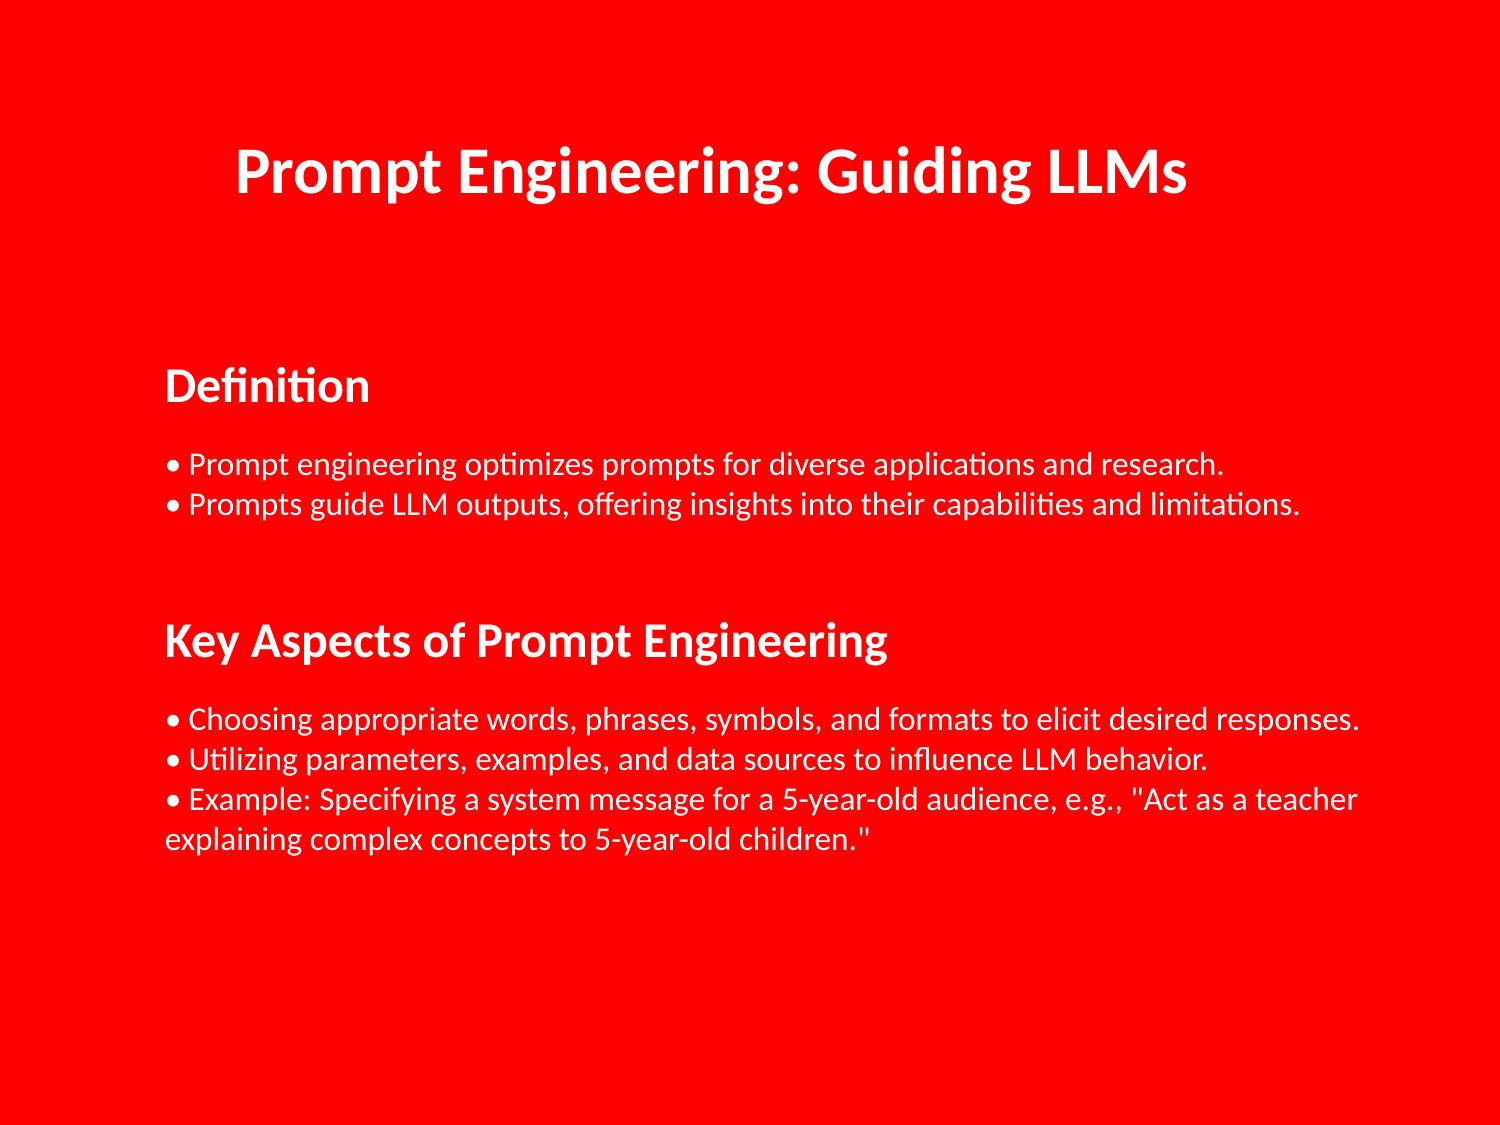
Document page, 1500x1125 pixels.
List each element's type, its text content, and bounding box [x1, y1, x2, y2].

text_box • Prompt engineering optimizes prompts for diverse applications and research. • Prompts guide LLM outputs, offering insights into their capabilities and limitations. [149, 389, 1425, 530]
text_box Key Aspects of Prompt Engineering [149, 554, 1425, 644]
text_box Definition [149, 299, 1425, 389]
text_box • Choosing appropriate words, phrases, symbols, and formats to elicit desired responses. • Utilizing parameters, examples, and data sources to influence LLM behavior. • Example: Specifying a system message for a 5-year-old audience, e.g., "Act as a teacher explaining complex concepts to 5-year-old children." [149, 644, 1425, 865]
text_box Prompt Engineering: Guiding LLMs [74, 74, 1350, 215]
